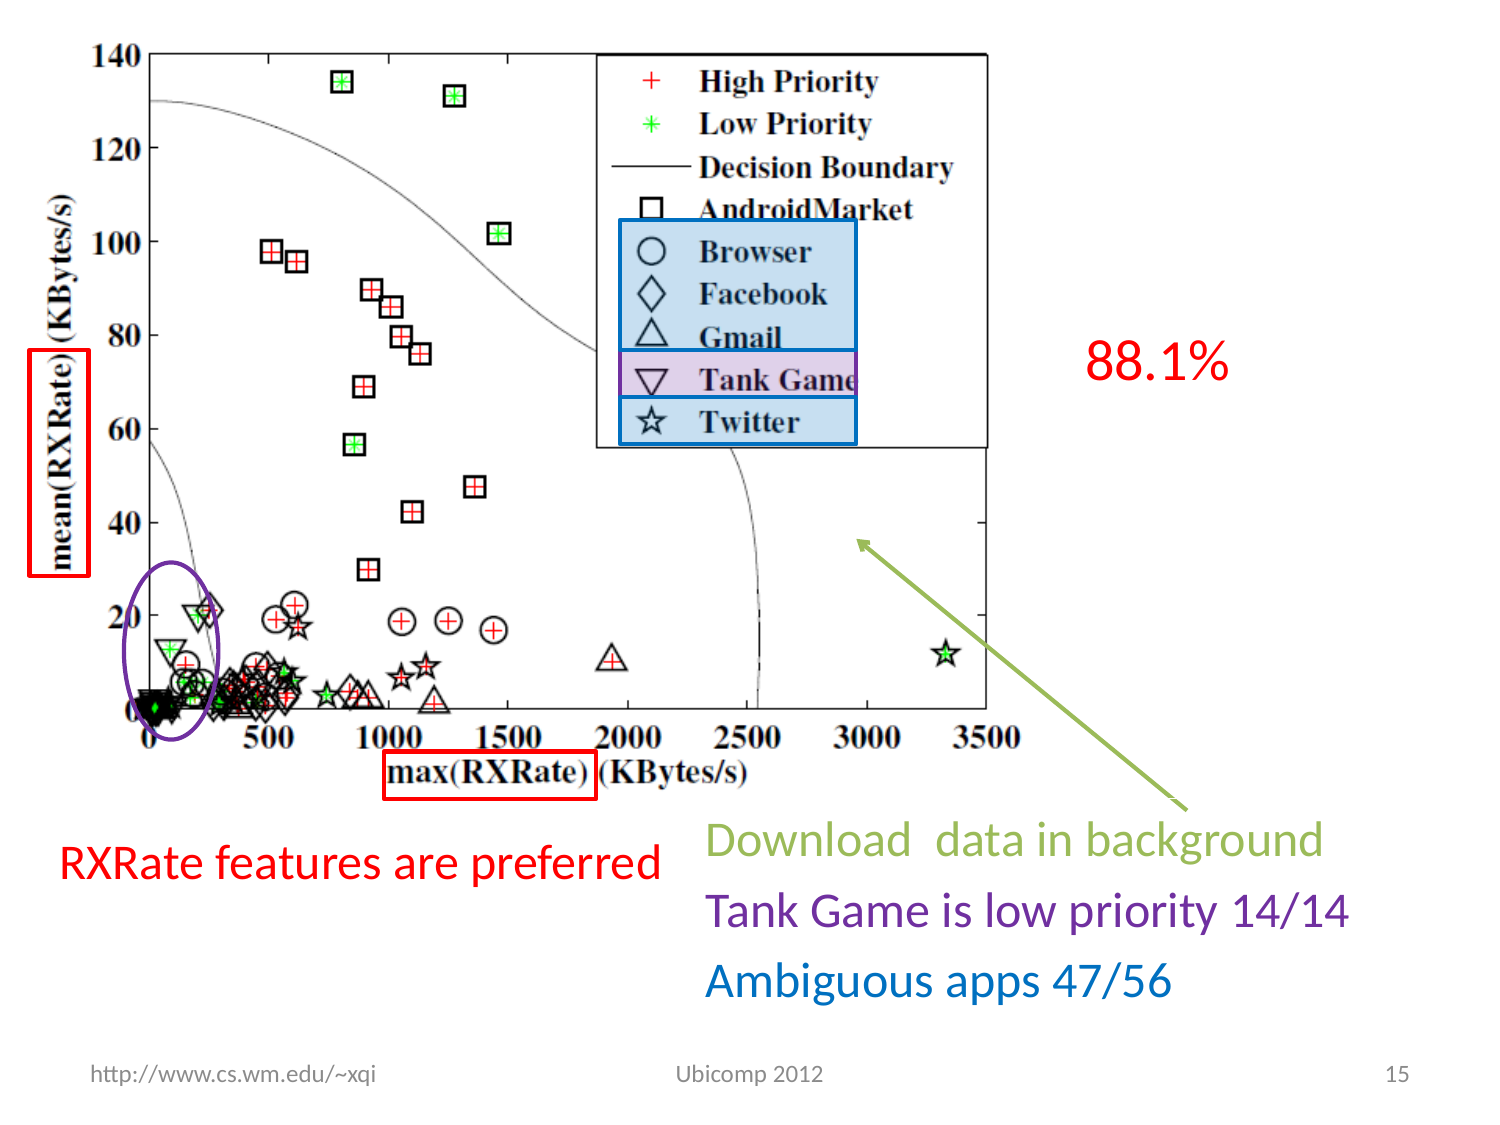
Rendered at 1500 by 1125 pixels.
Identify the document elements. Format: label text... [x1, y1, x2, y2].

footer Ubicomp 2012 [512, 1042, 988, 1103]
picture [23, 35, 1034, 799]
slide_number 15 [1074, 1042, 1425, 1103]
text_box Tank Game is low priority 14/14 [690, 874, 1400, 940]
text_box Ambiguous apps 47/56 [690, 940, 1400, 1016]
slide_number http://www.cs.wm.edu/~xqi [75, 1042, 425, 1103]
text_box RXRate features are preferred [44, 822, 678, 897]
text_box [856, 538, 1188, 811]
text_box Download data in background [690, 798, 1483, 874]
text_box 88.1% [1070, 314, 1245, 400]
